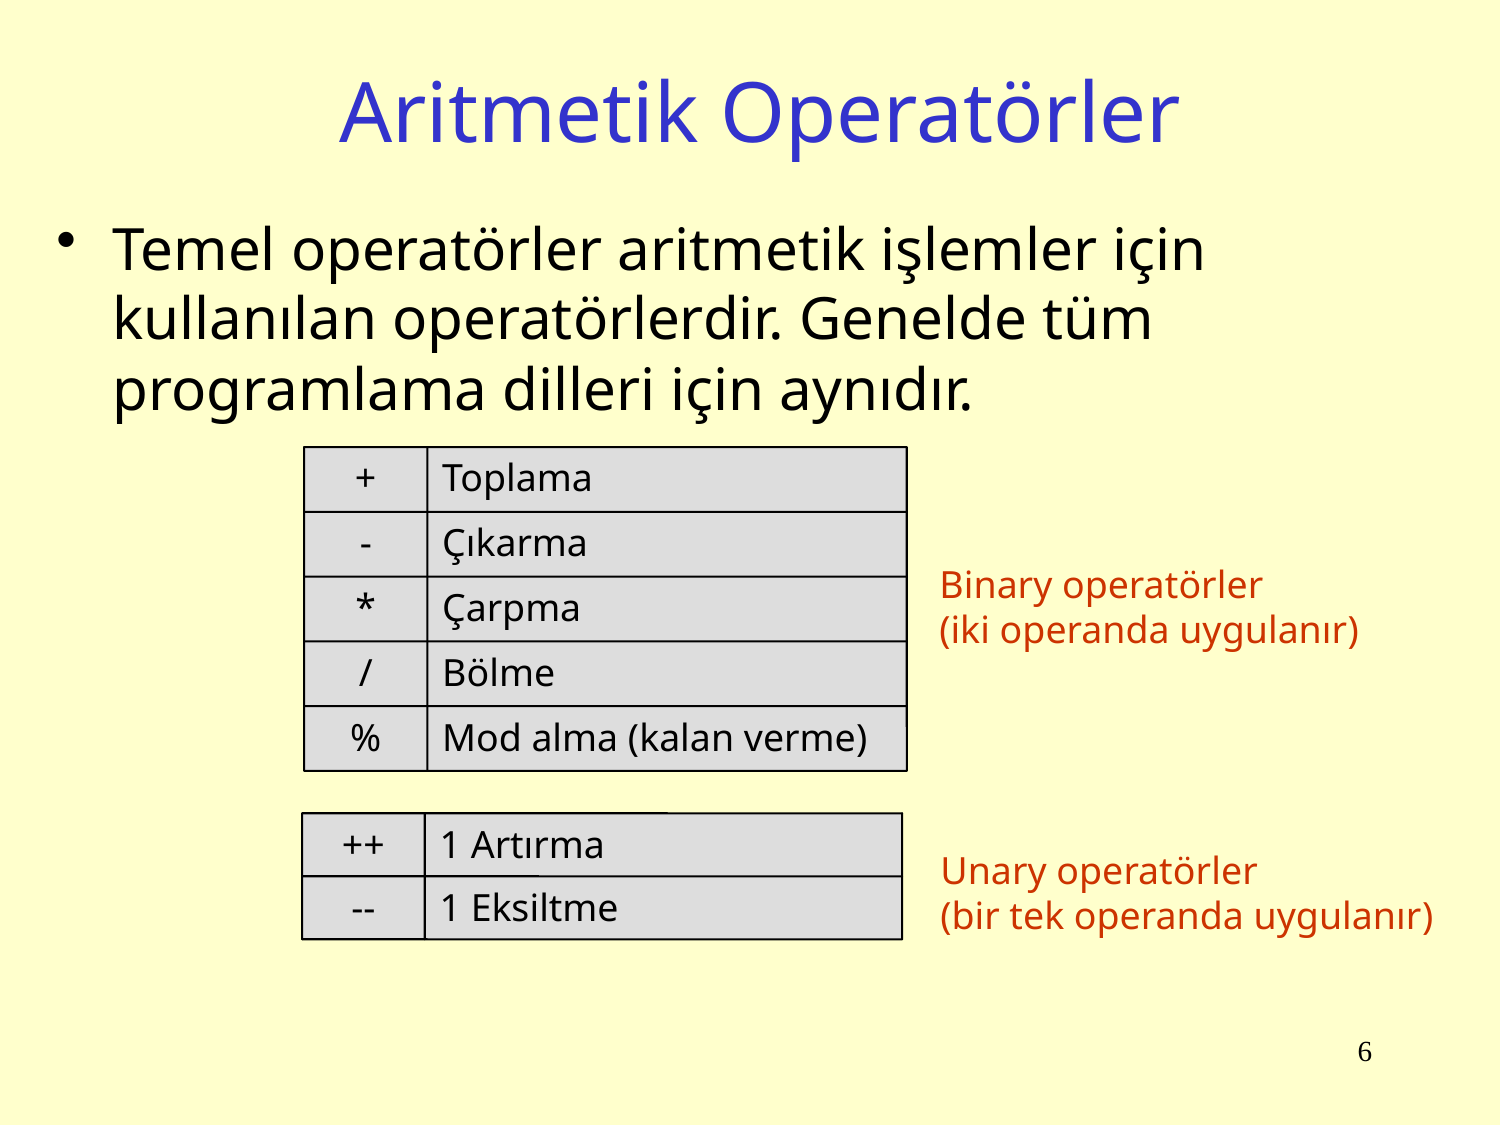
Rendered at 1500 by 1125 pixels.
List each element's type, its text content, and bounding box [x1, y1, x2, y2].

slide_number 6 [1074, 1024, 1388, 1101]
list Temel operatörler aritmetik işlemler için kullanılan operatörlerdir. Genelde tüm programlama dilleri için aynıdır. [41, 203, 1453, 393]
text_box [301, 812, 1447, 946]
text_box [303, 446, 1370, 771]
title Aritmetik Operatörler [108, 50, 1413, 169]
